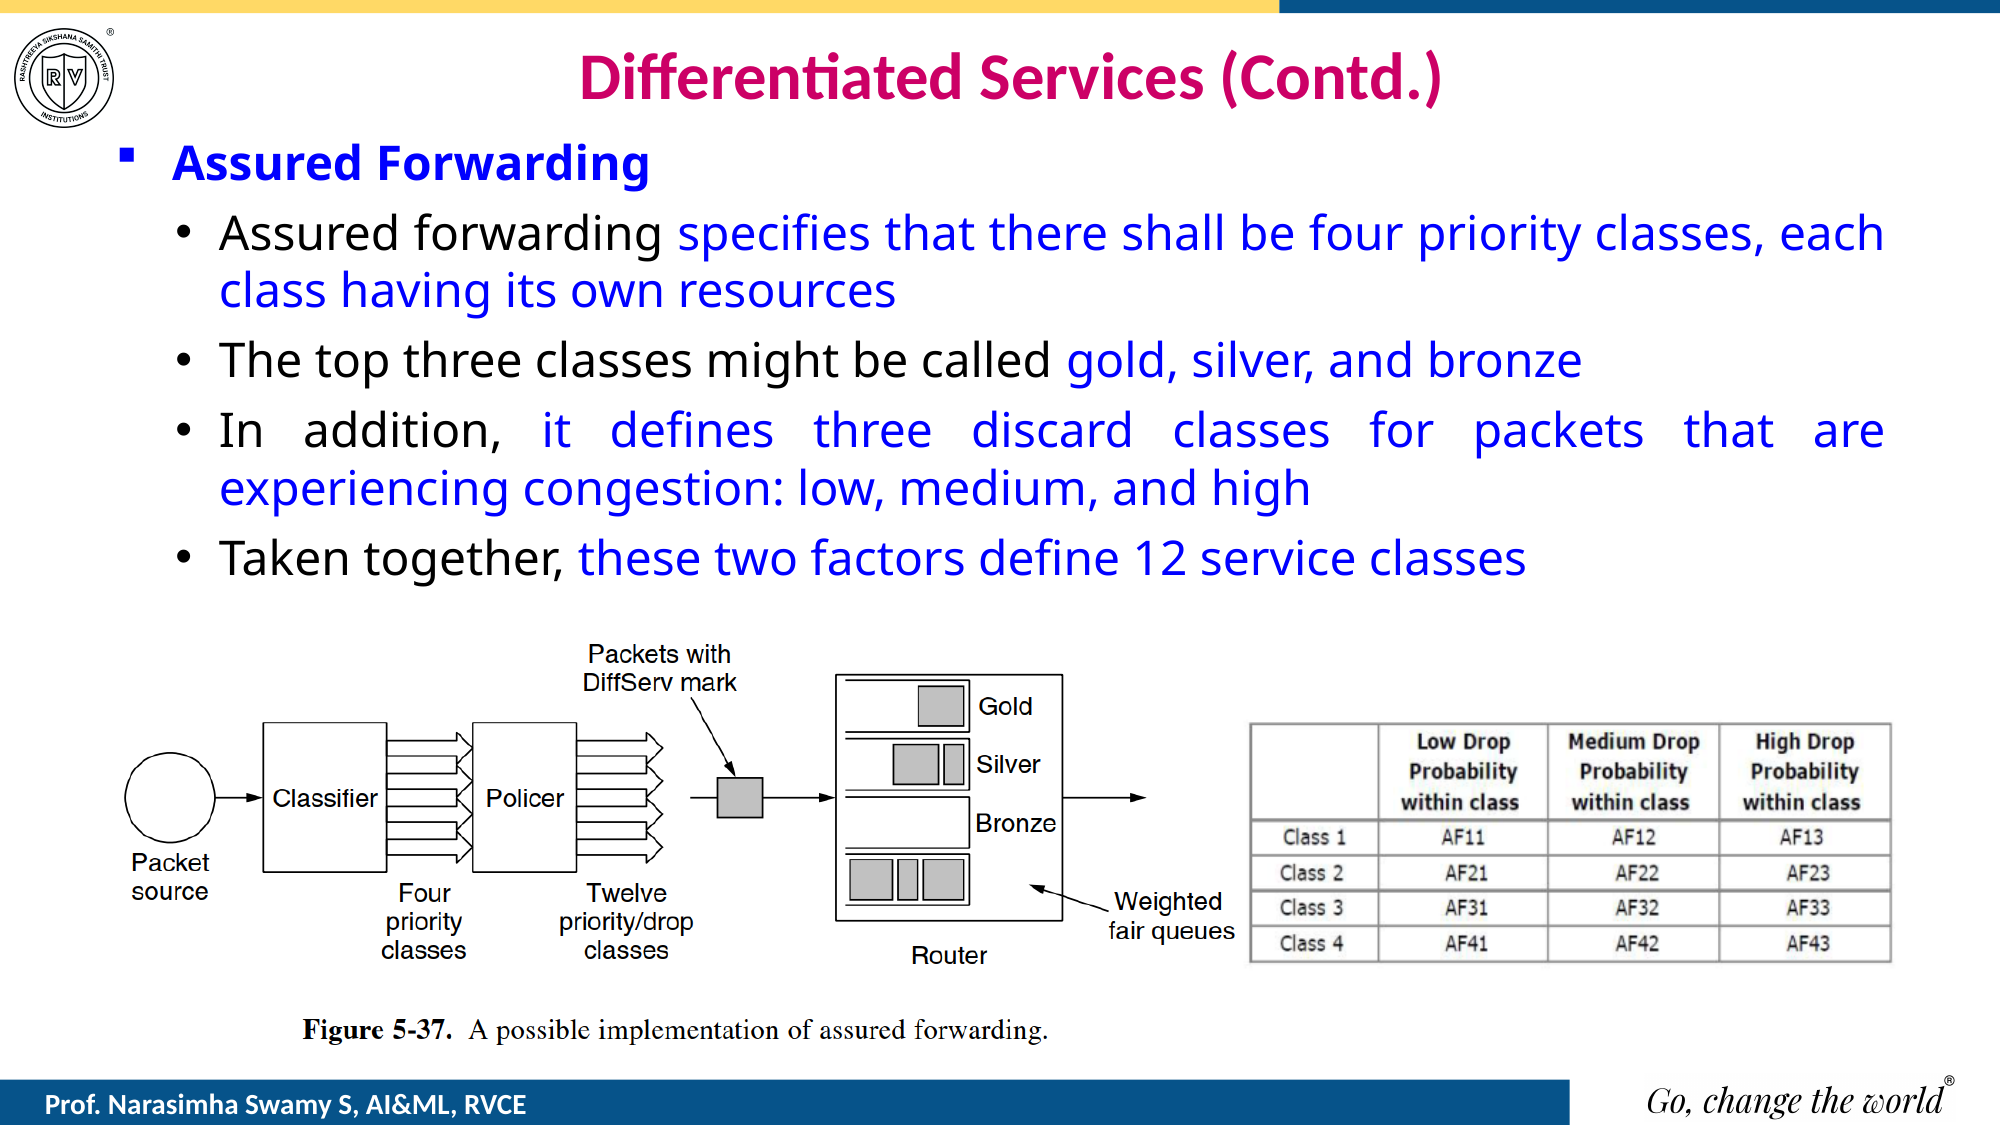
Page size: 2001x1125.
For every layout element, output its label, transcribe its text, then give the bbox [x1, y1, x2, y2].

picture [1644, 1073, 1956, 1122]
text_box Assured Forwarding Assured forwarding specifies that there shall be four priority classes, each class having its own resources The top three classes might be called gold, silver, and bronze In addition, it defines three discard classes for packets that are experiencing congestion: low, medium, and high Taken together, these two factors define 12 service classes [101, 125, 1903, 593]
picture [14, 28, 114, 128]
picture [108, 631, 1238, 1053]
picture [1241, 711, 1898, 973]
title Differentiated Services (Contd.) [137, 27, 1887, 125]
